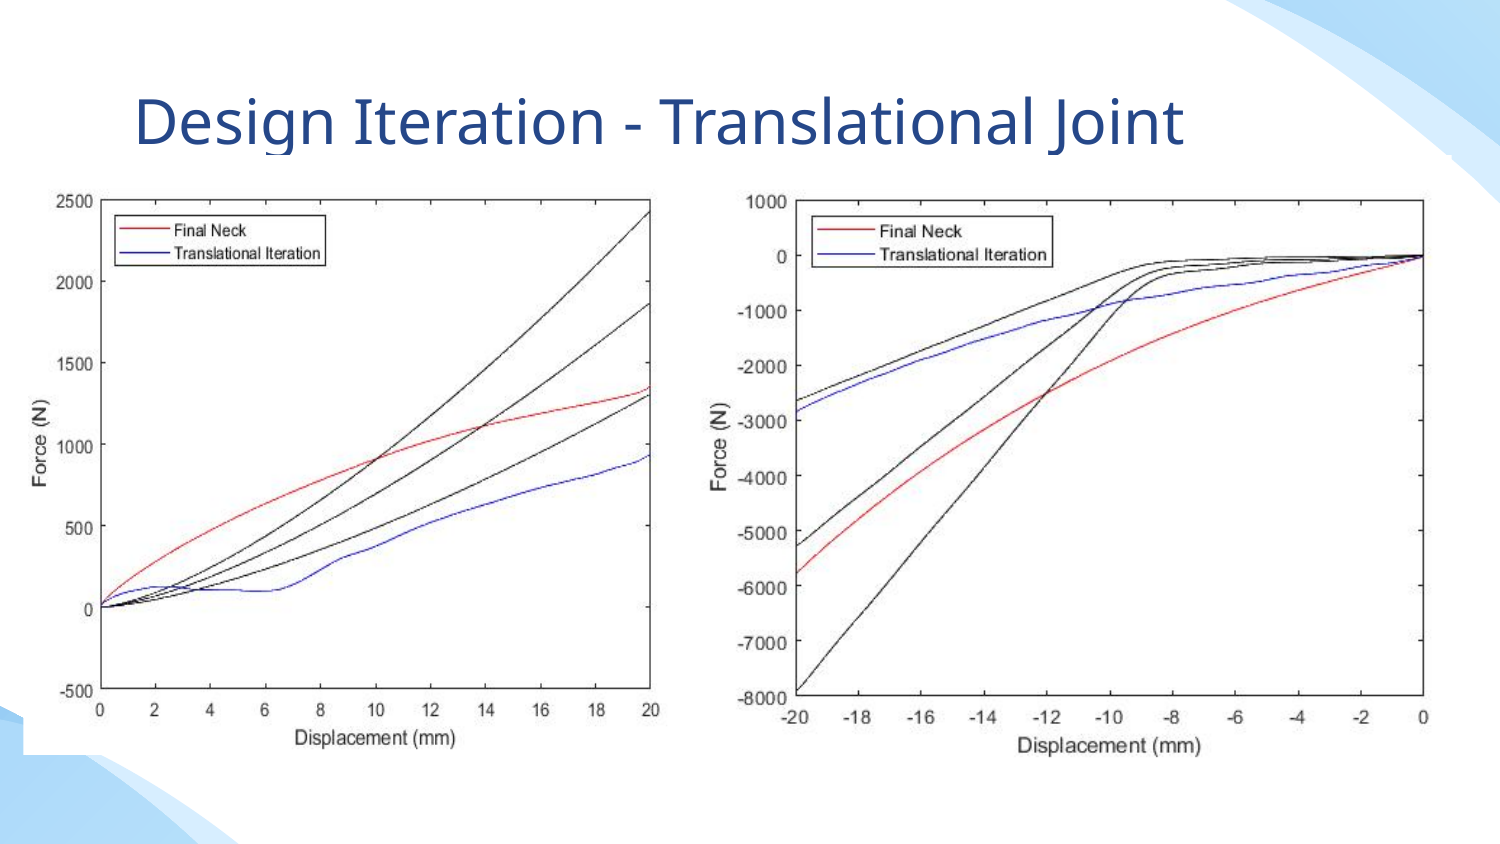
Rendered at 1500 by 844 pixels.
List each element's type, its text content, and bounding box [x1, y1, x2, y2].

picture [23, 154, 1452, 763]
title Design Iteration - Translational Joint [118, 72, 1382, 153]
